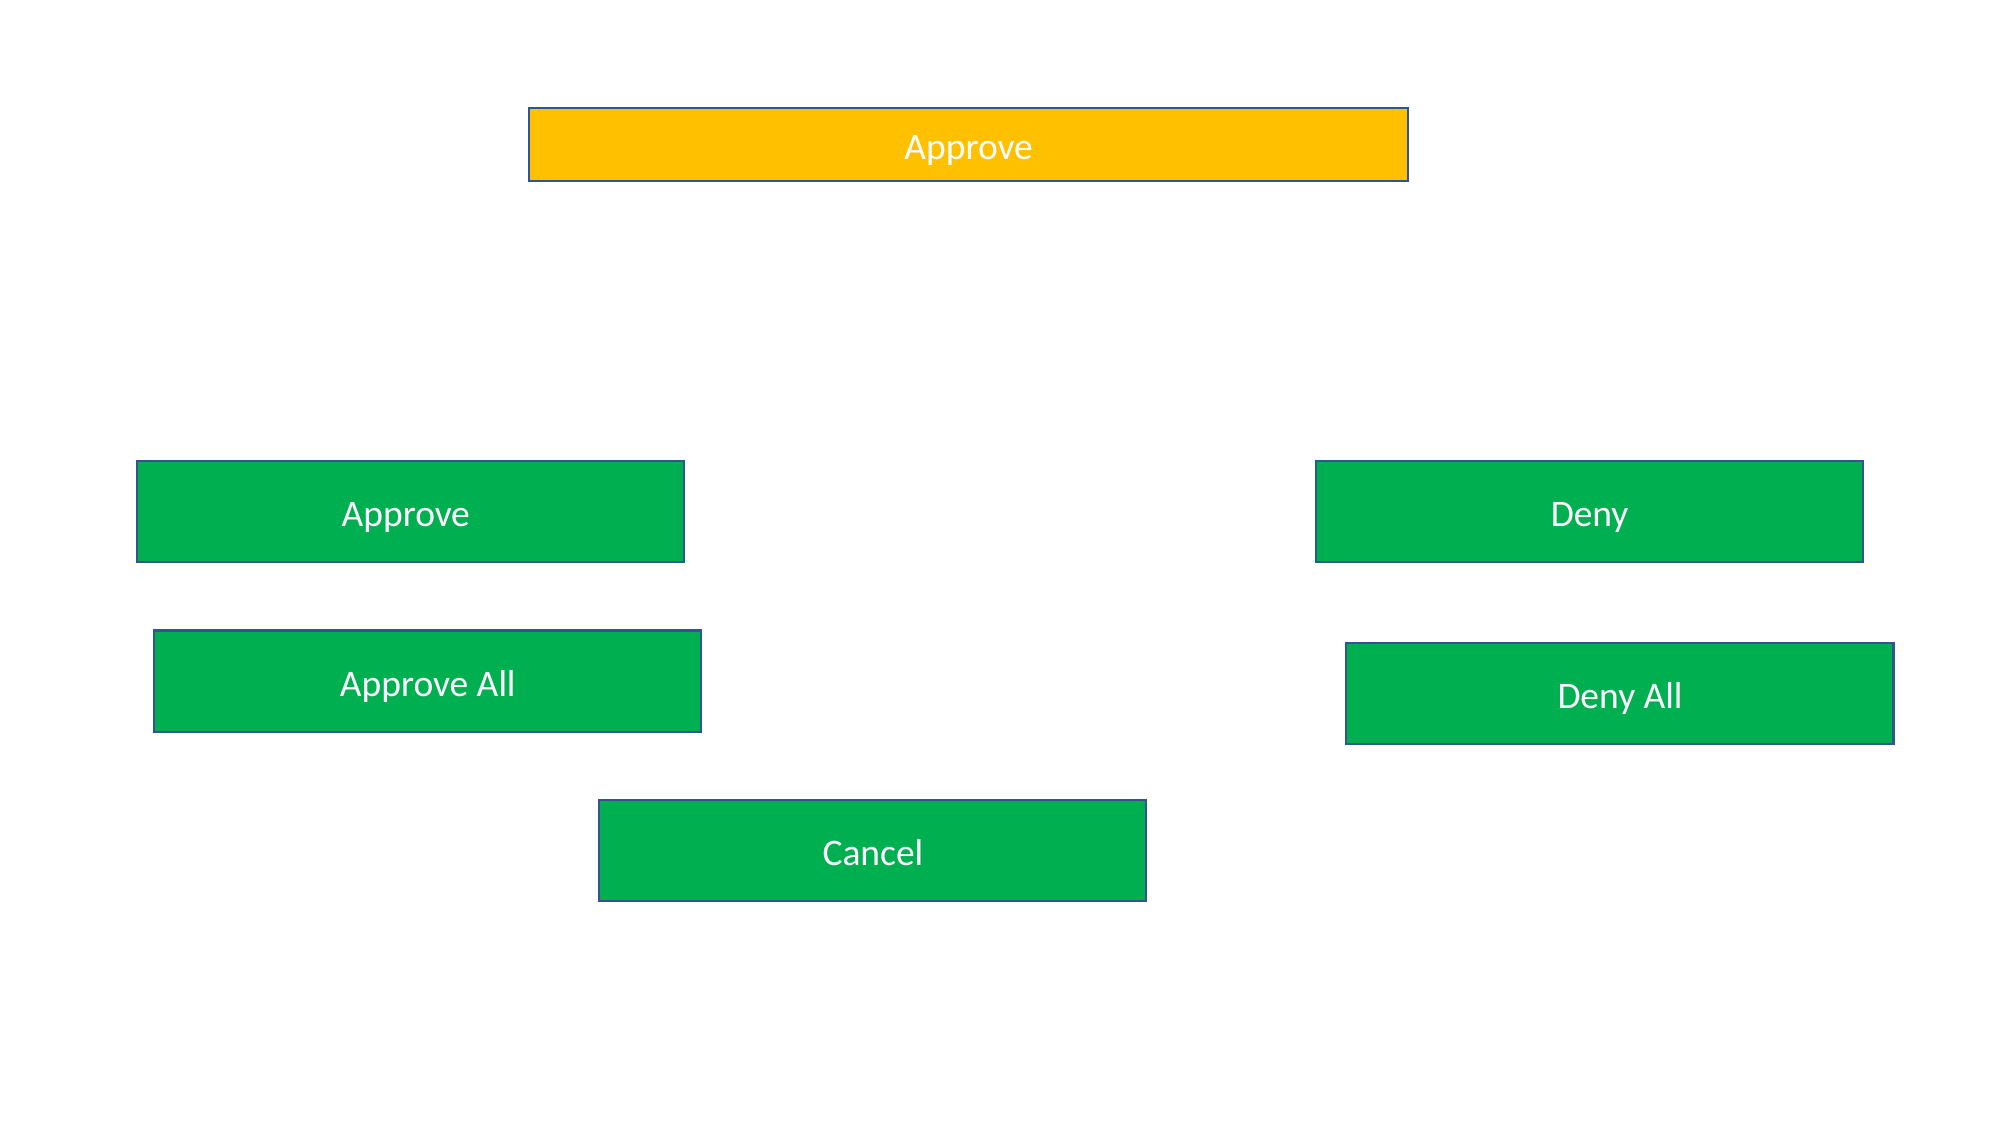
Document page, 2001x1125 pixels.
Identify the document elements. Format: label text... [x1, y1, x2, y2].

text_box Approve All [153, 629, 702, 733]
text_box Deny [1315, 460, 1864, 563]
text_box Approve [136, 460, 685, 563]
text_box Deny All [1345, 642, 1895, 745]
text_box Cancel [598, 799, 1147, 902]
text_box Approve [528, 107, 1409, 182]
